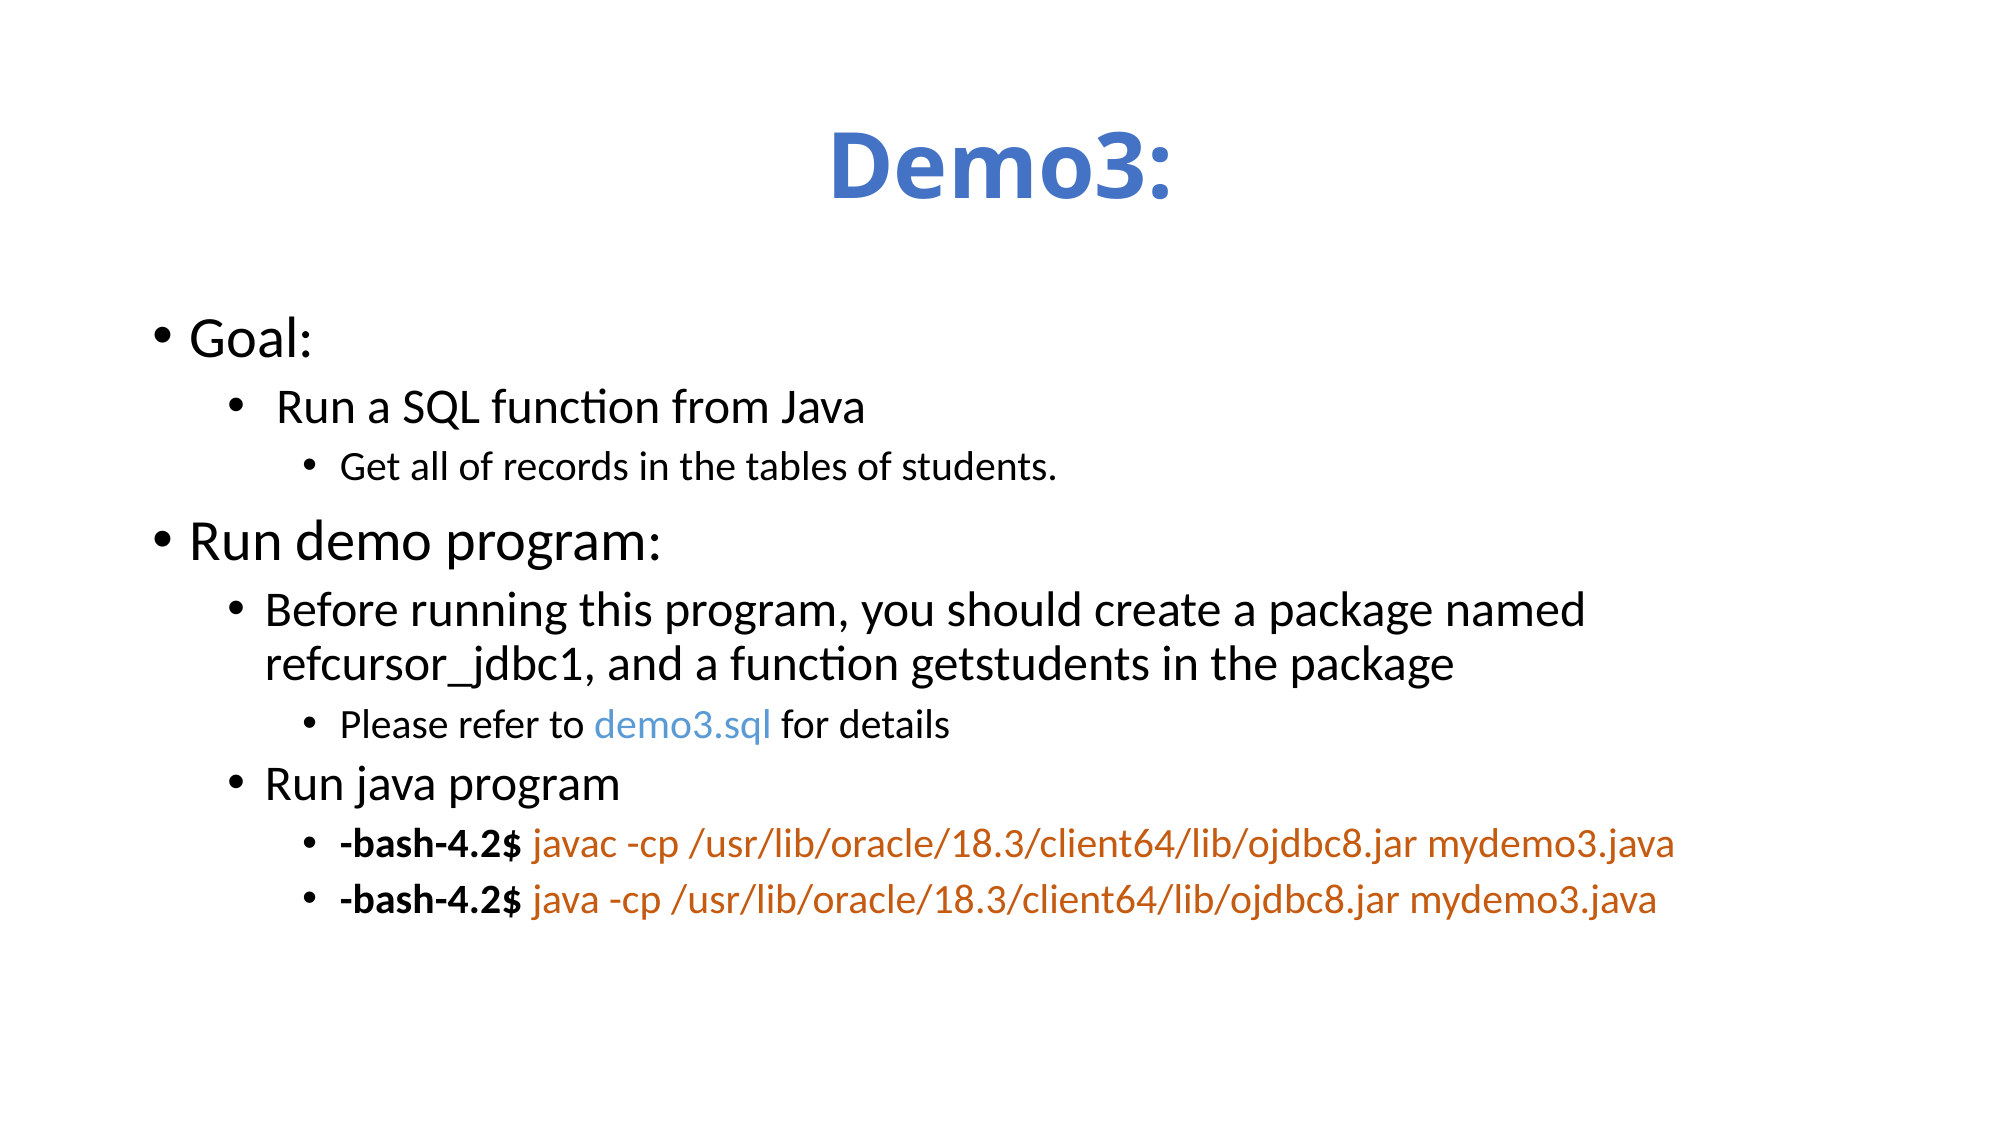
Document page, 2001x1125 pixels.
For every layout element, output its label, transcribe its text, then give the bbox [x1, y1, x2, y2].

title Demo3: [137, 59, 1863, 278]
list Goal: Run a SQL function from Java Get all of records in the tables of students. Run demo program: Before running this program, you should create a package named refcursor_jdbc1, and a function getstudents in the package Please refer to demo3.sql for details Run java program -bash-4.2$ javac -cp /usr/lib/oracle/18.3/client64/lib/ojdbc8.jar mydemo3.java -bash-4.2$ java -cp /usr/lib/oracle/18.3/client64/lib/ojdbc8.jar mydemo3.java [137, 299, 1863, 1014]
